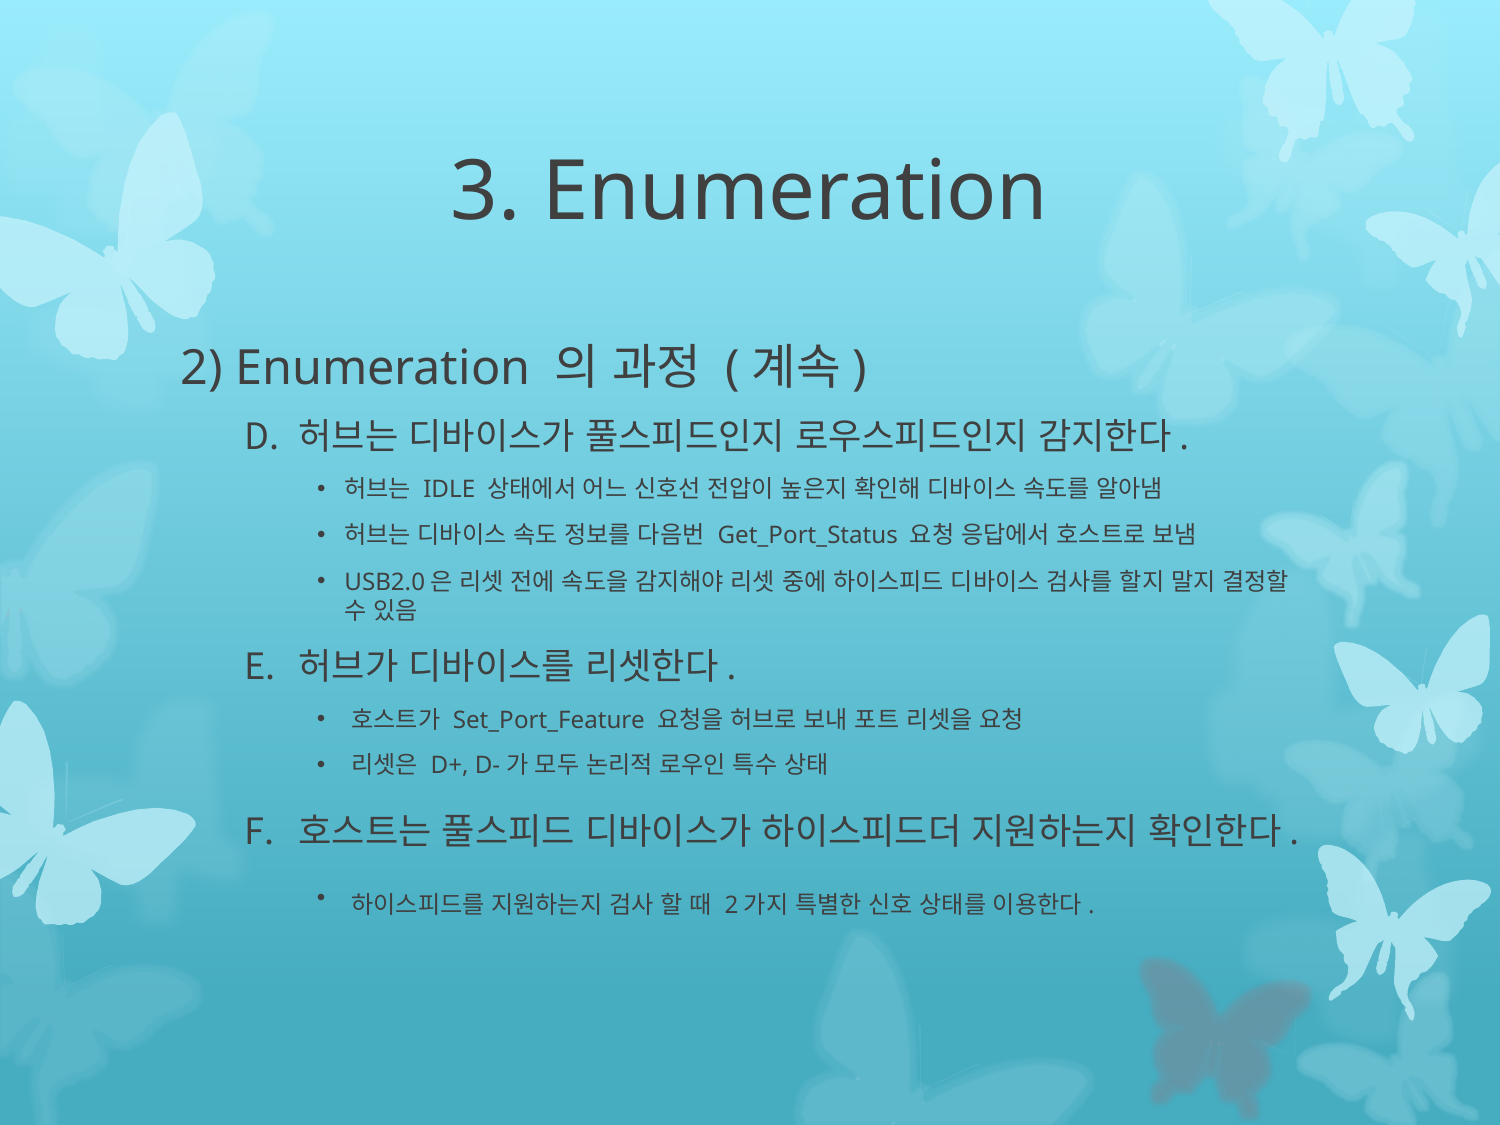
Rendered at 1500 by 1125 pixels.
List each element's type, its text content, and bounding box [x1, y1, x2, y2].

list 2) Enumeration 의 과정 (계속) 허브는 디바이스가 풀스피드인지 로우스피드인지 감지한다. 허브는 IDLE 상태에서 어느 신호선 전압이 높은지 확인해 디바이스 속도를 알아냄 허브는 디바이스 속도 정보를 다음번 Get_Port_Status 요청 응답에서 호스트로 보냄 USB2.0은 리셋 전에 속도을 감지해야 리셋 중에 하이스피드 디바이스 검사를 할지 말지 결정할 수 있음 허브가 디바이스를 리셋한다. 호스트가 Set_Port_Feature 요청을 허브로 보내 포트 리셋을 요청 리셋은 D+, D-가 모두 논리적 로우인 특수 상태 호스트는 풀스피드 디바이스가 하이스피드더 지원하는지 확인한다. 하이스피드를 지원하는지 검사 할 때 2가지 특별한 신호 상태를 이용한다. [165, 296, 1335, 962]
title 3. Enumeration [165, 110, 1335, 263]
